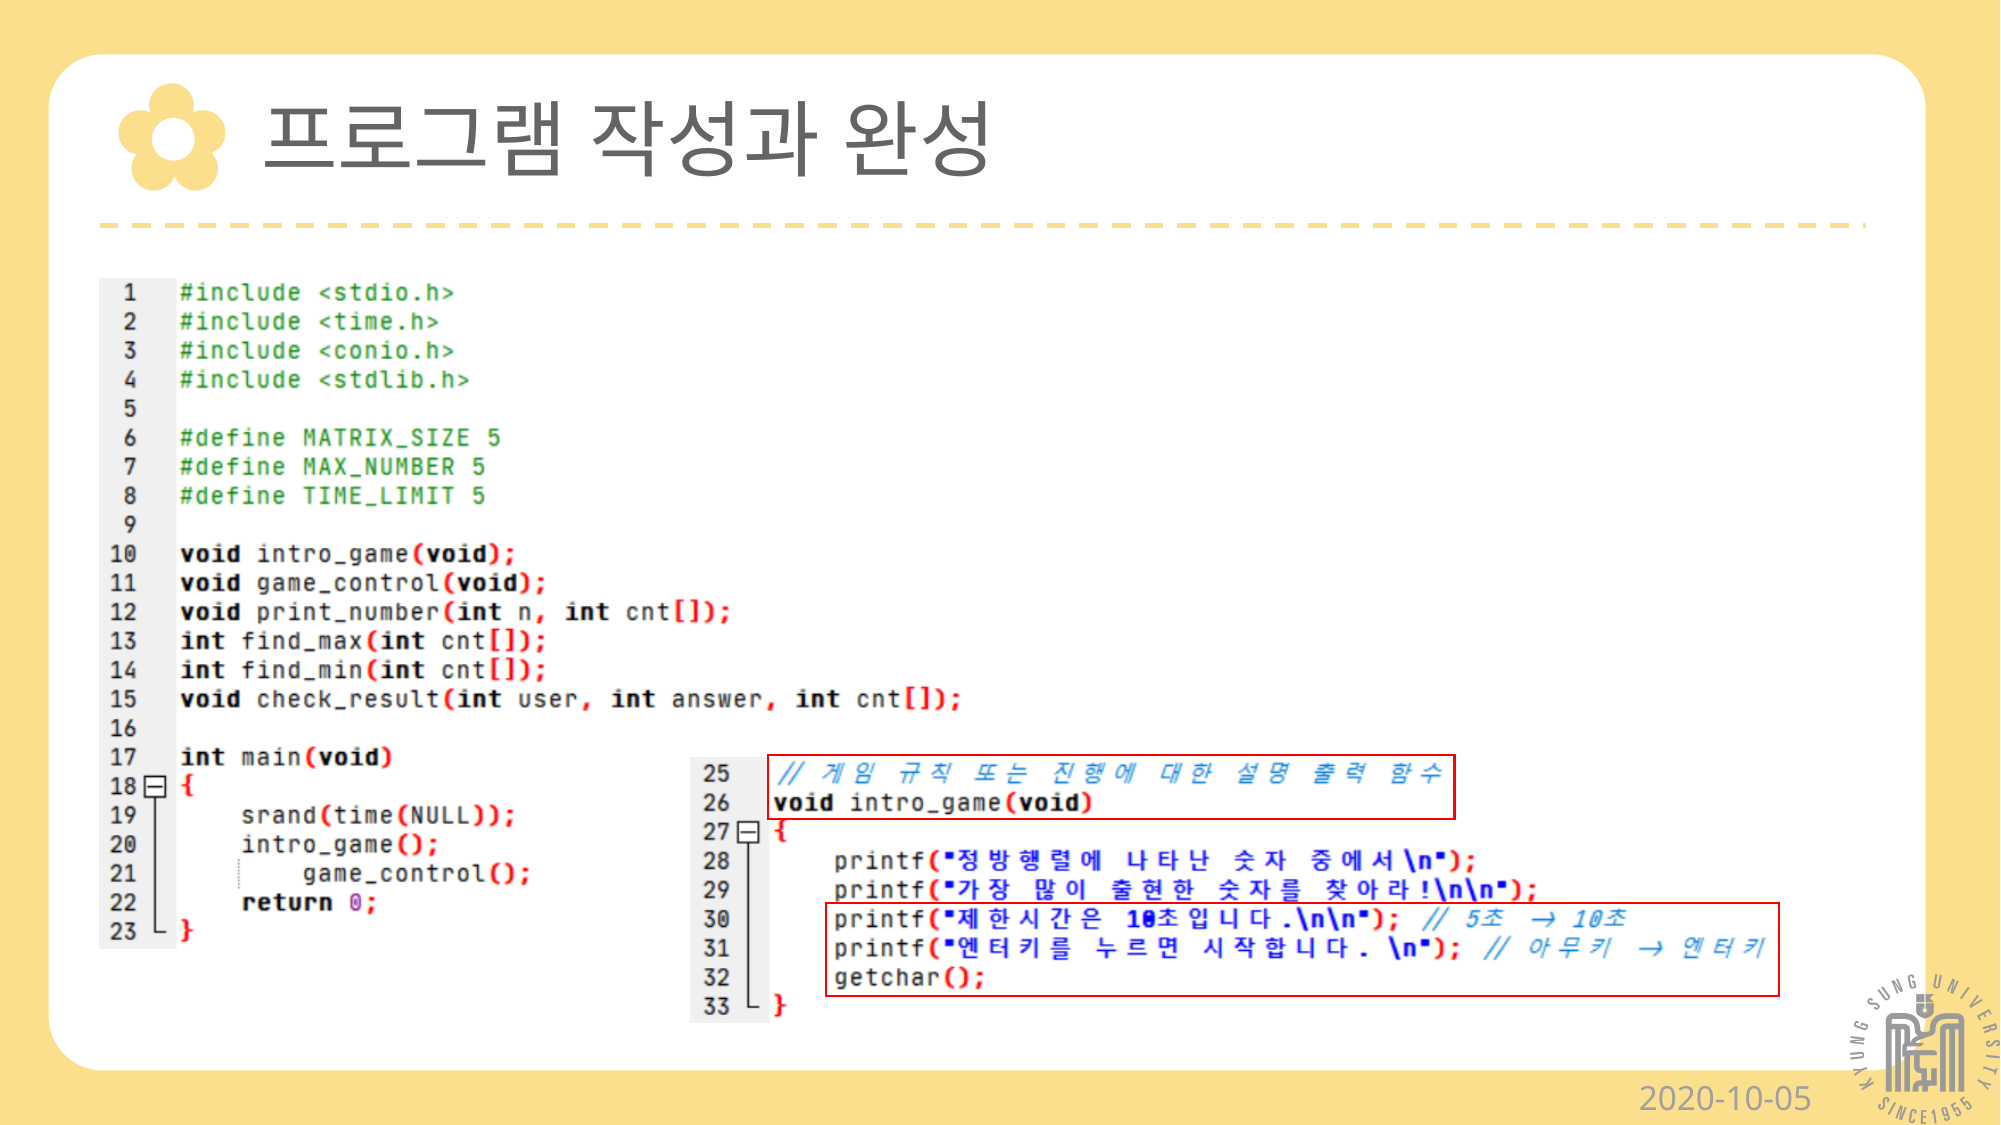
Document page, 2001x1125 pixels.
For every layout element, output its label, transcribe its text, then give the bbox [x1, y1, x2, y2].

text_box 2020-10-05 [1624, 1069, 1850, 1125]
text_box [118, 83, 226, 191]
text_box 프로그램 작성과 완성 [246, 80, 1134, 195]
picture [1850, 974, 2000, 1125]
picture [99, 276, 1779, 1023]
